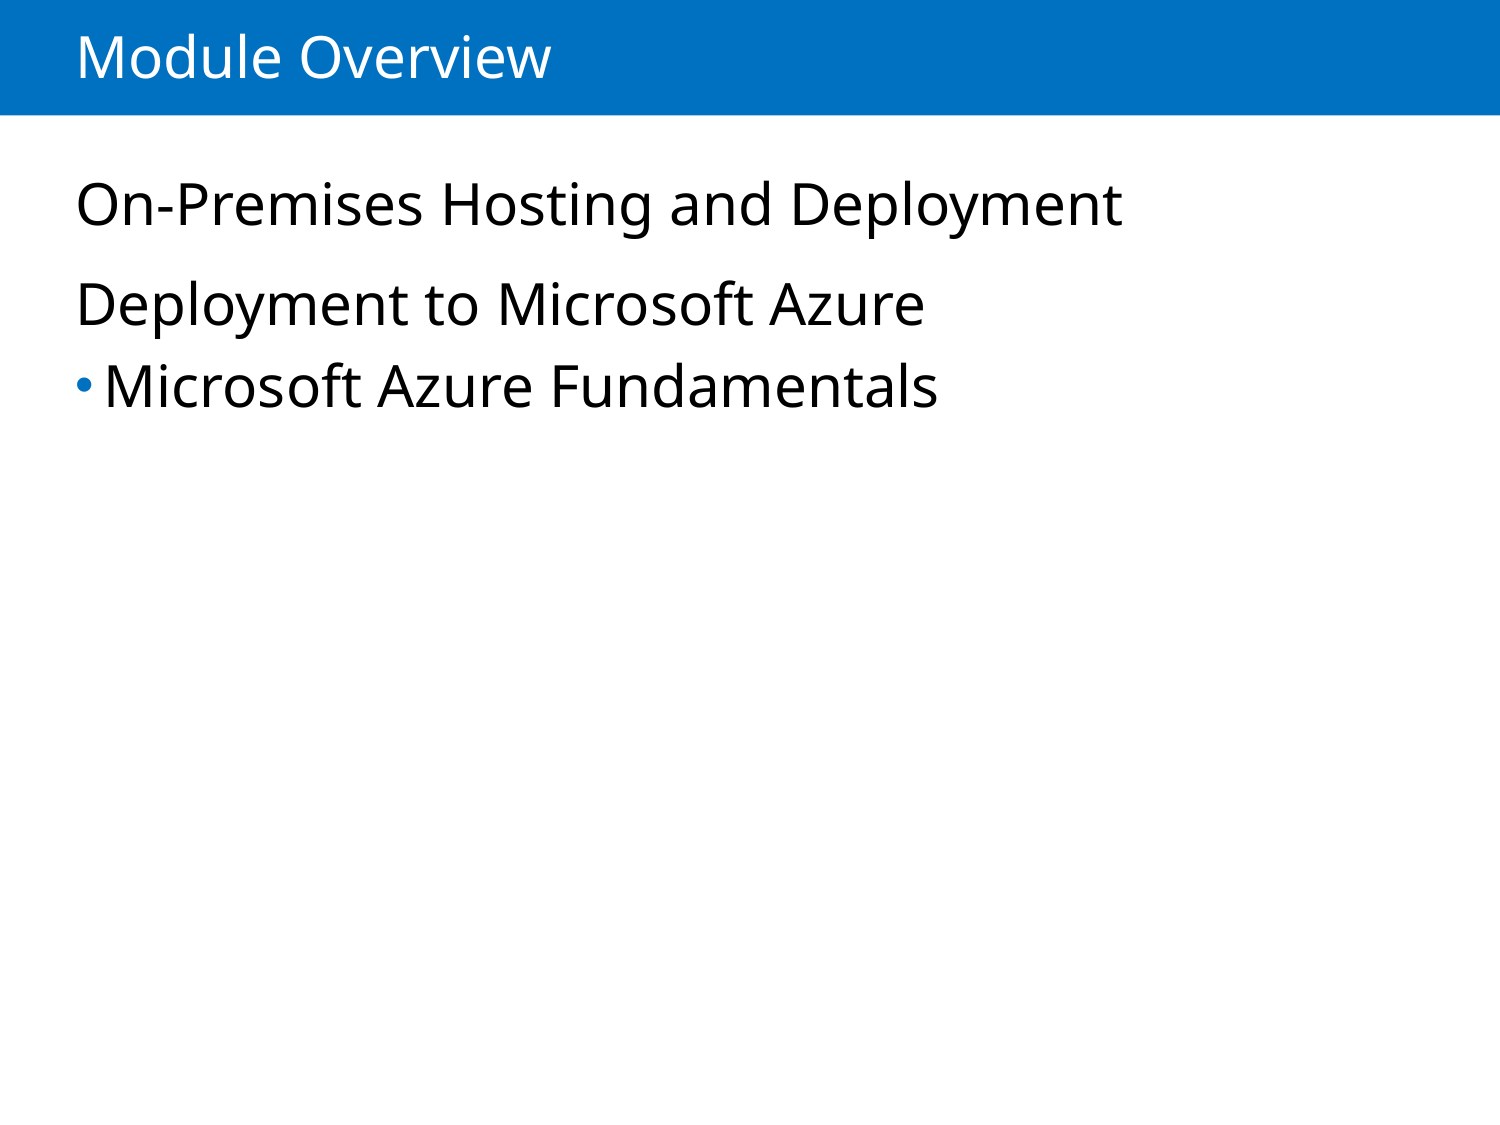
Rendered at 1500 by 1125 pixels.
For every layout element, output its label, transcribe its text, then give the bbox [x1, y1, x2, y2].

list On-Premises Hosting and Deployment Deployment to Microsoft Azure Microsoft Azure Fundamentals [74, 167, 1408, 1013]
title Module Overview [75, 0, 1351, 122]
